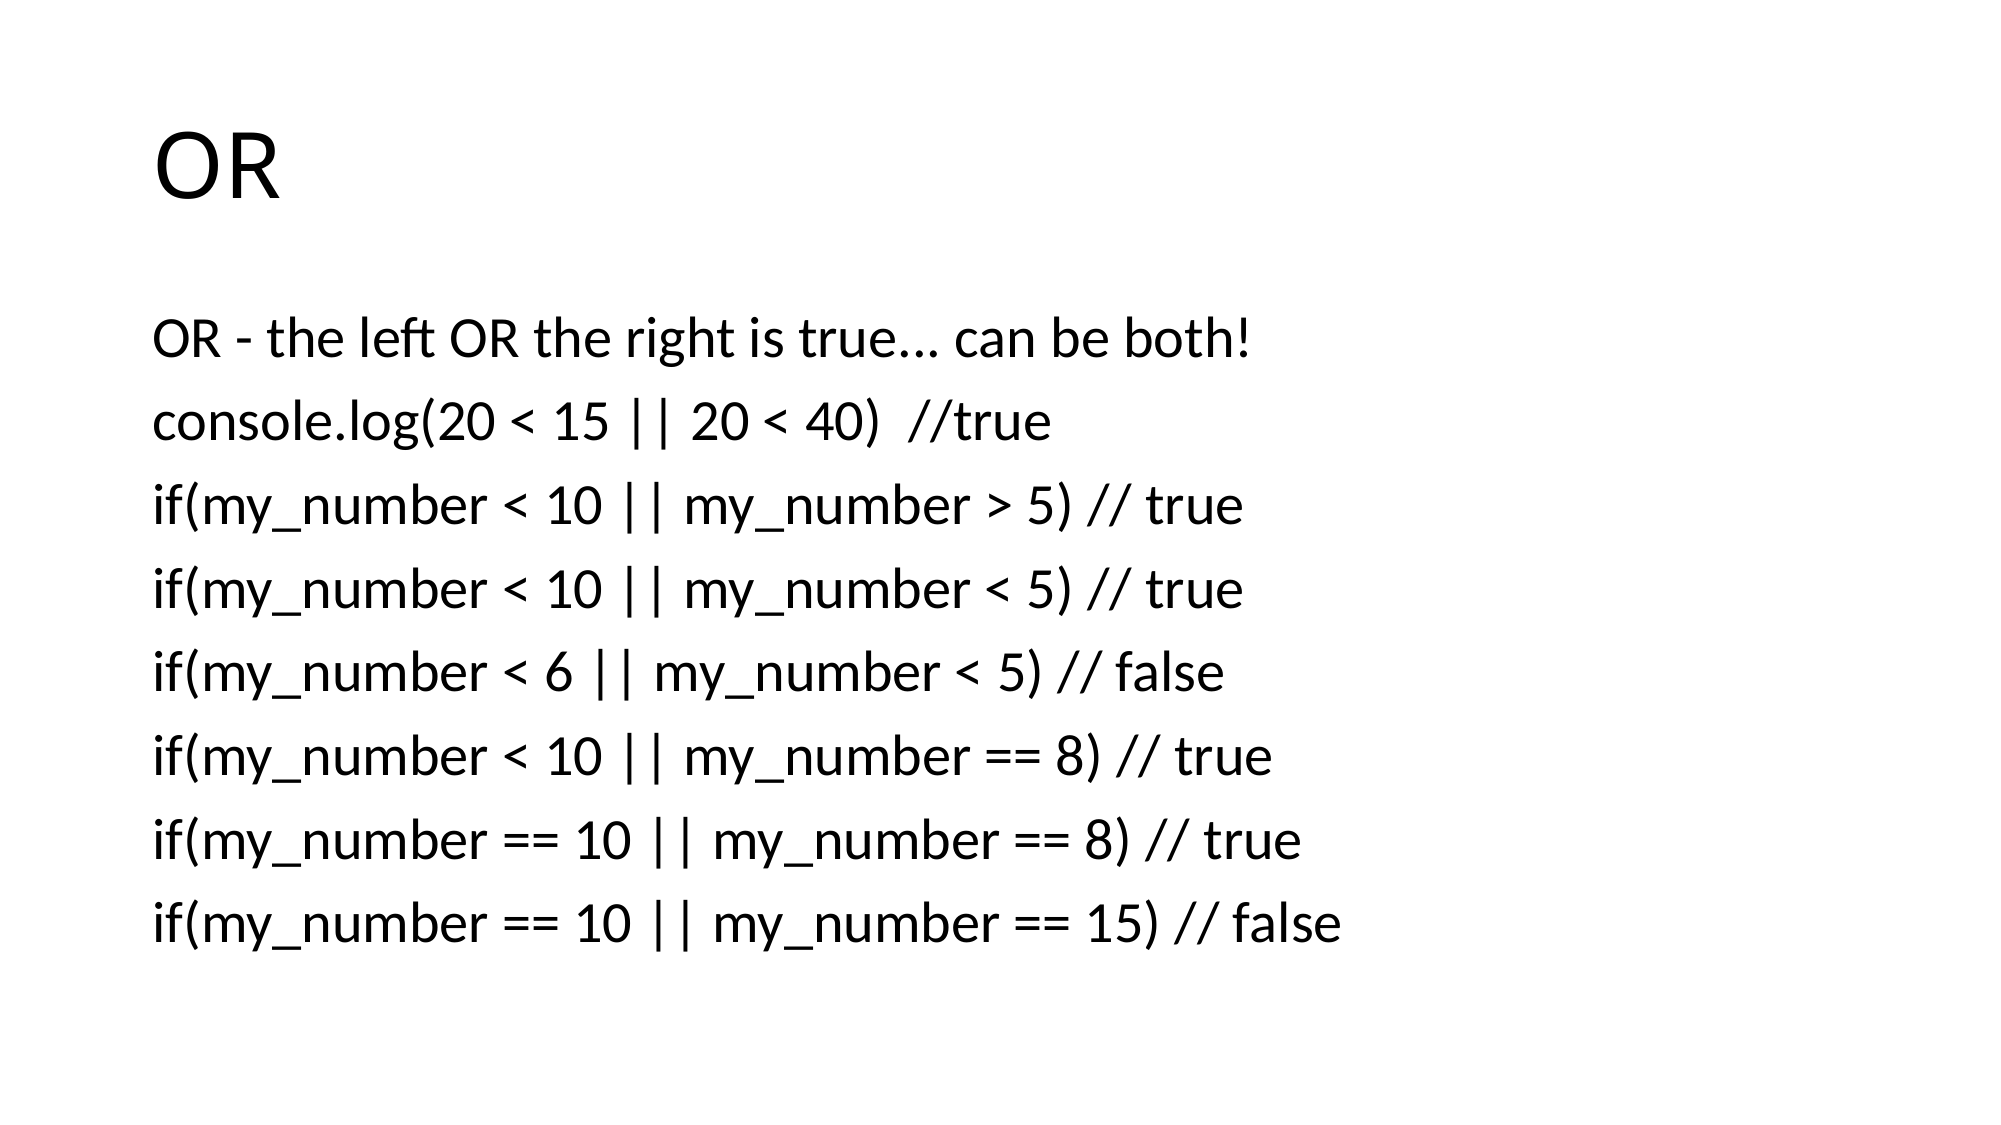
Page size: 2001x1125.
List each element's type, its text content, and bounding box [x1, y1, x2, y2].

list OR - the left OR the right is true... can be both! console.log(20 < 15 || 20 < 40) //true if(my_number < 10 || my_number > 5) // true if(my_number < 10 || my_number < 5) // true if(my_number < 6 || my_number < 5) // false if(my_number < 10 || my_number == 8) // true if(my_number == 10 || my_number == 8) // true if(my_number == 10 || my_number == 15) // false [137, 299, 1415, 1014]
title OR [137, 59, 1863, 278]
